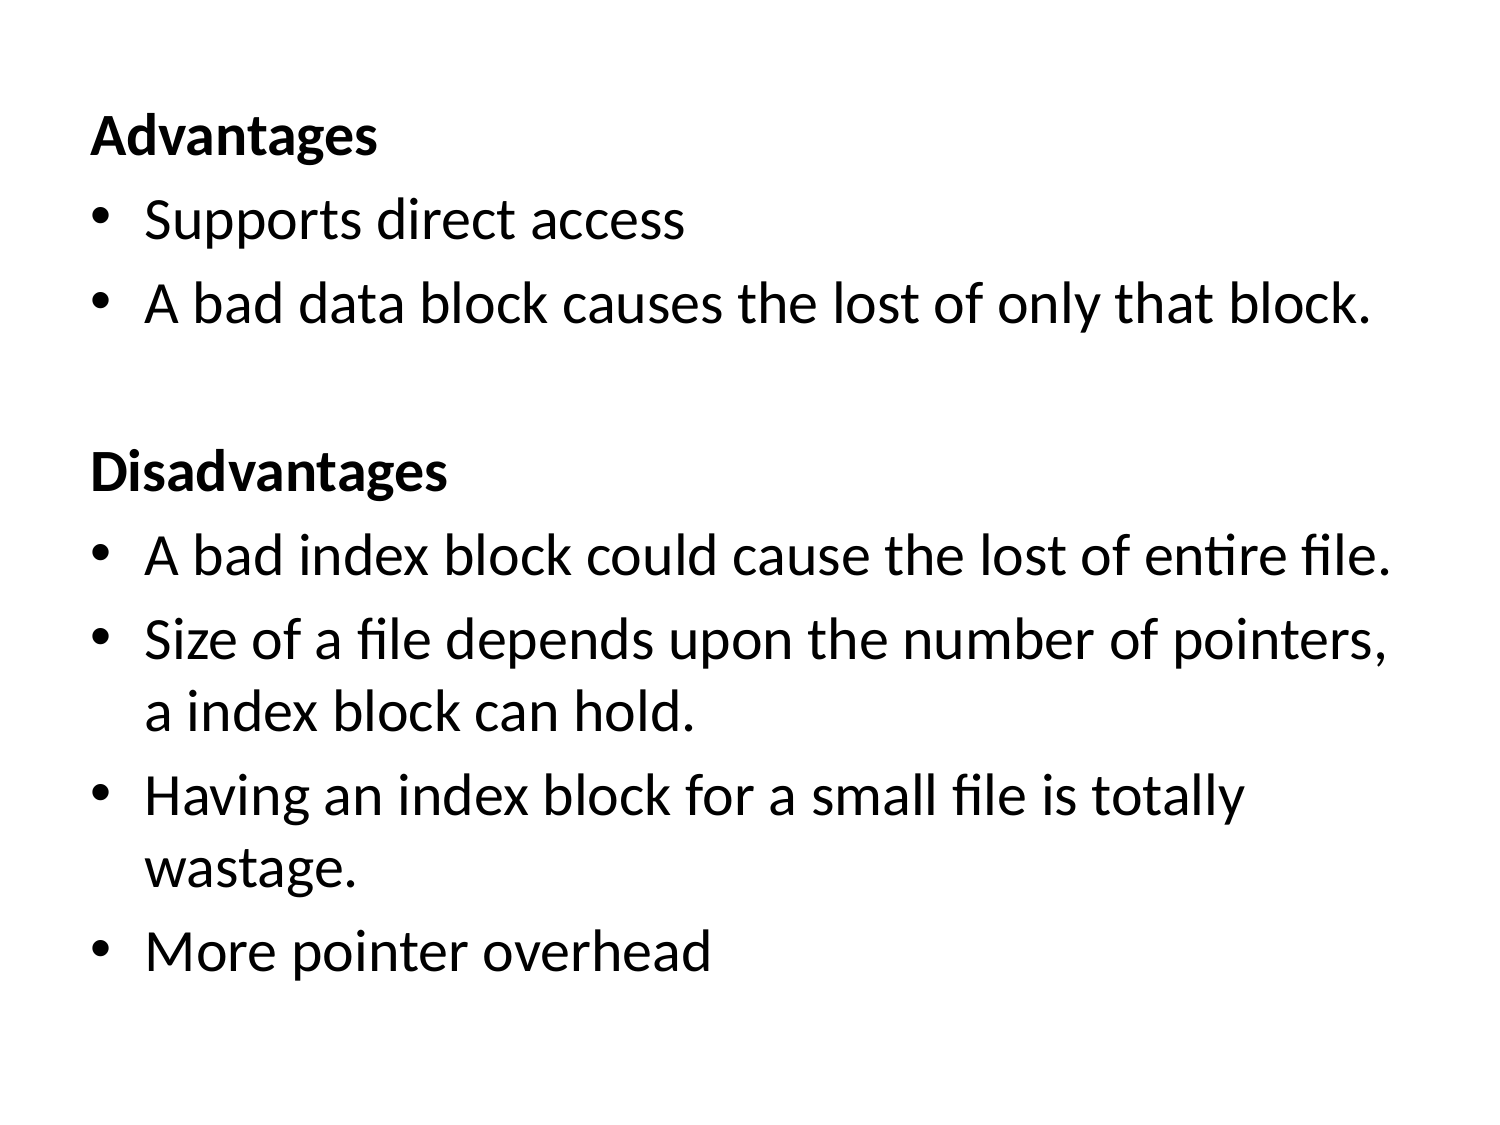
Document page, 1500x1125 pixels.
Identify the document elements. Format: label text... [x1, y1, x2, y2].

list Advantages Supports direct access A bad data block causes the lost of only that block. Disadvantages A bad index block could cause the lost of entire file. Size of a file depends upon the number of pointers, a index block can hold. Having an index block for a small file is totally wastage. More pointer overhead [75, 87, 1425, 1005]
